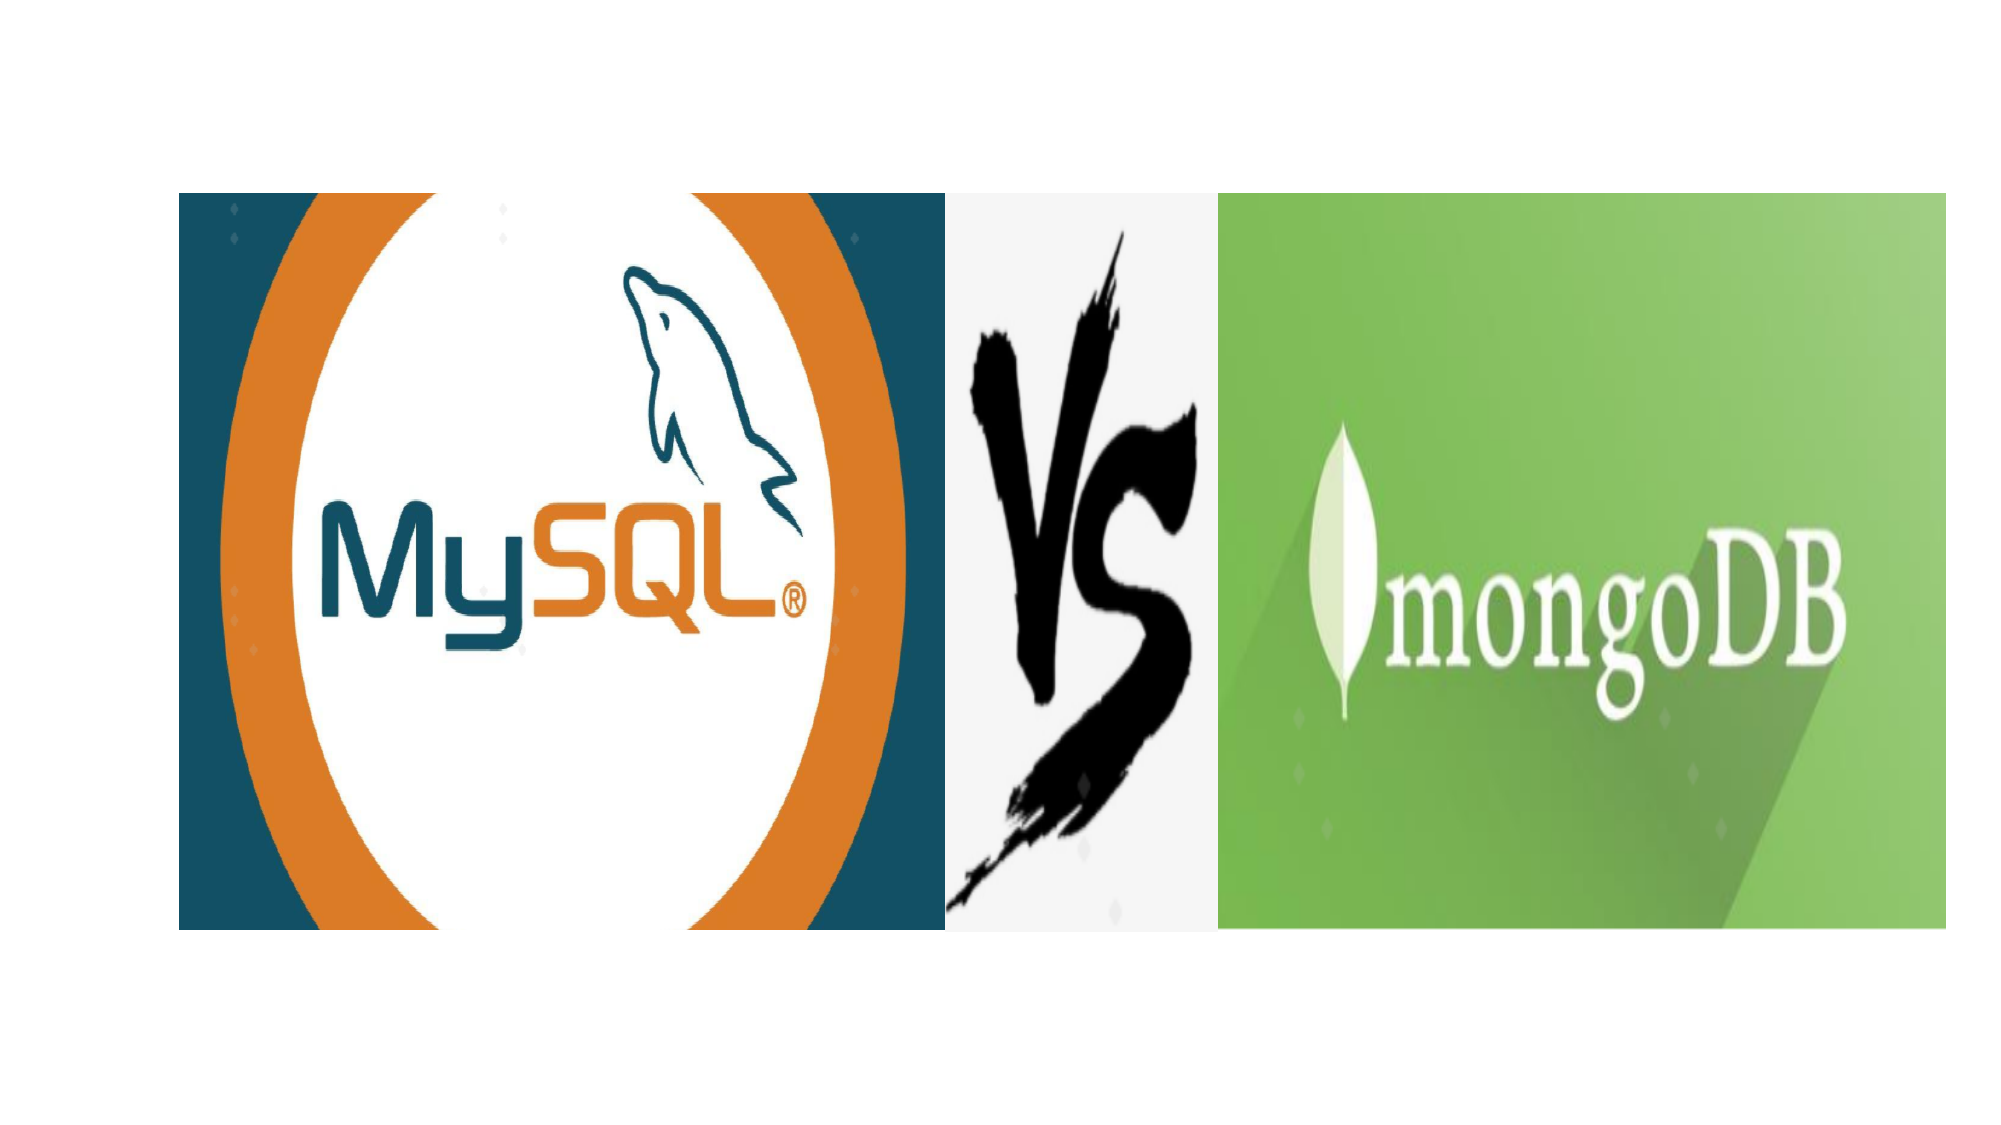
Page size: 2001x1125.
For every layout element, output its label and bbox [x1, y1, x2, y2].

picture [179, 193, 1946, 932]
